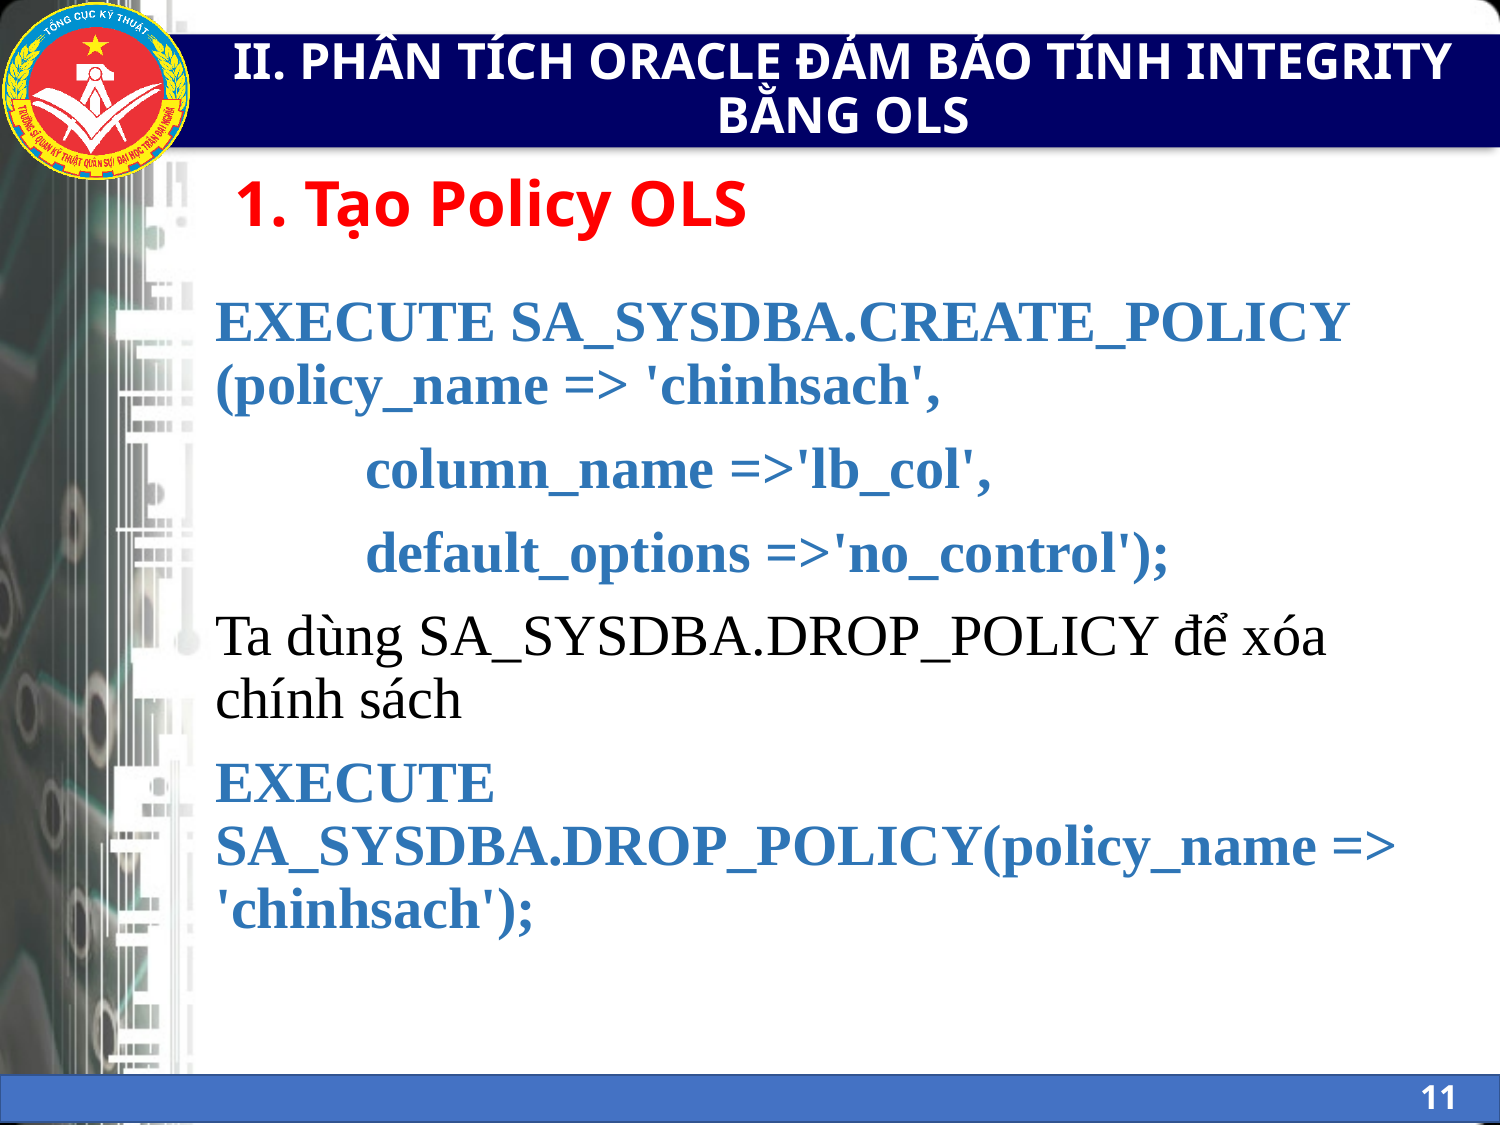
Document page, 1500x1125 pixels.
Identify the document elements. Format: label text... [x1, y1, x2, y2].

text_box EXECUTE SA_SYSDBA.CREATE_POLICY (policy_name => 'chinhsach', column_name =>'lb_col', default_options =>'no_control'); Ta dùng SA_SYSDBA.DROP_POLICY để xóa chính sách EXECUTE SA_SYSDBA.DROP_POLICY(policy_name => 'chinhsach'); [200, 283, 1465, 974]
picture [0, 0, 1500, 1074]
list 1. Tạo Policy OLS [220, 165, 1445, 257]
title II. PHÂN TÍCH ORACLE ĐẢM BẢO TÍNH INTEGRITY BẰNG OLS [200, 42, 1487, 139]
